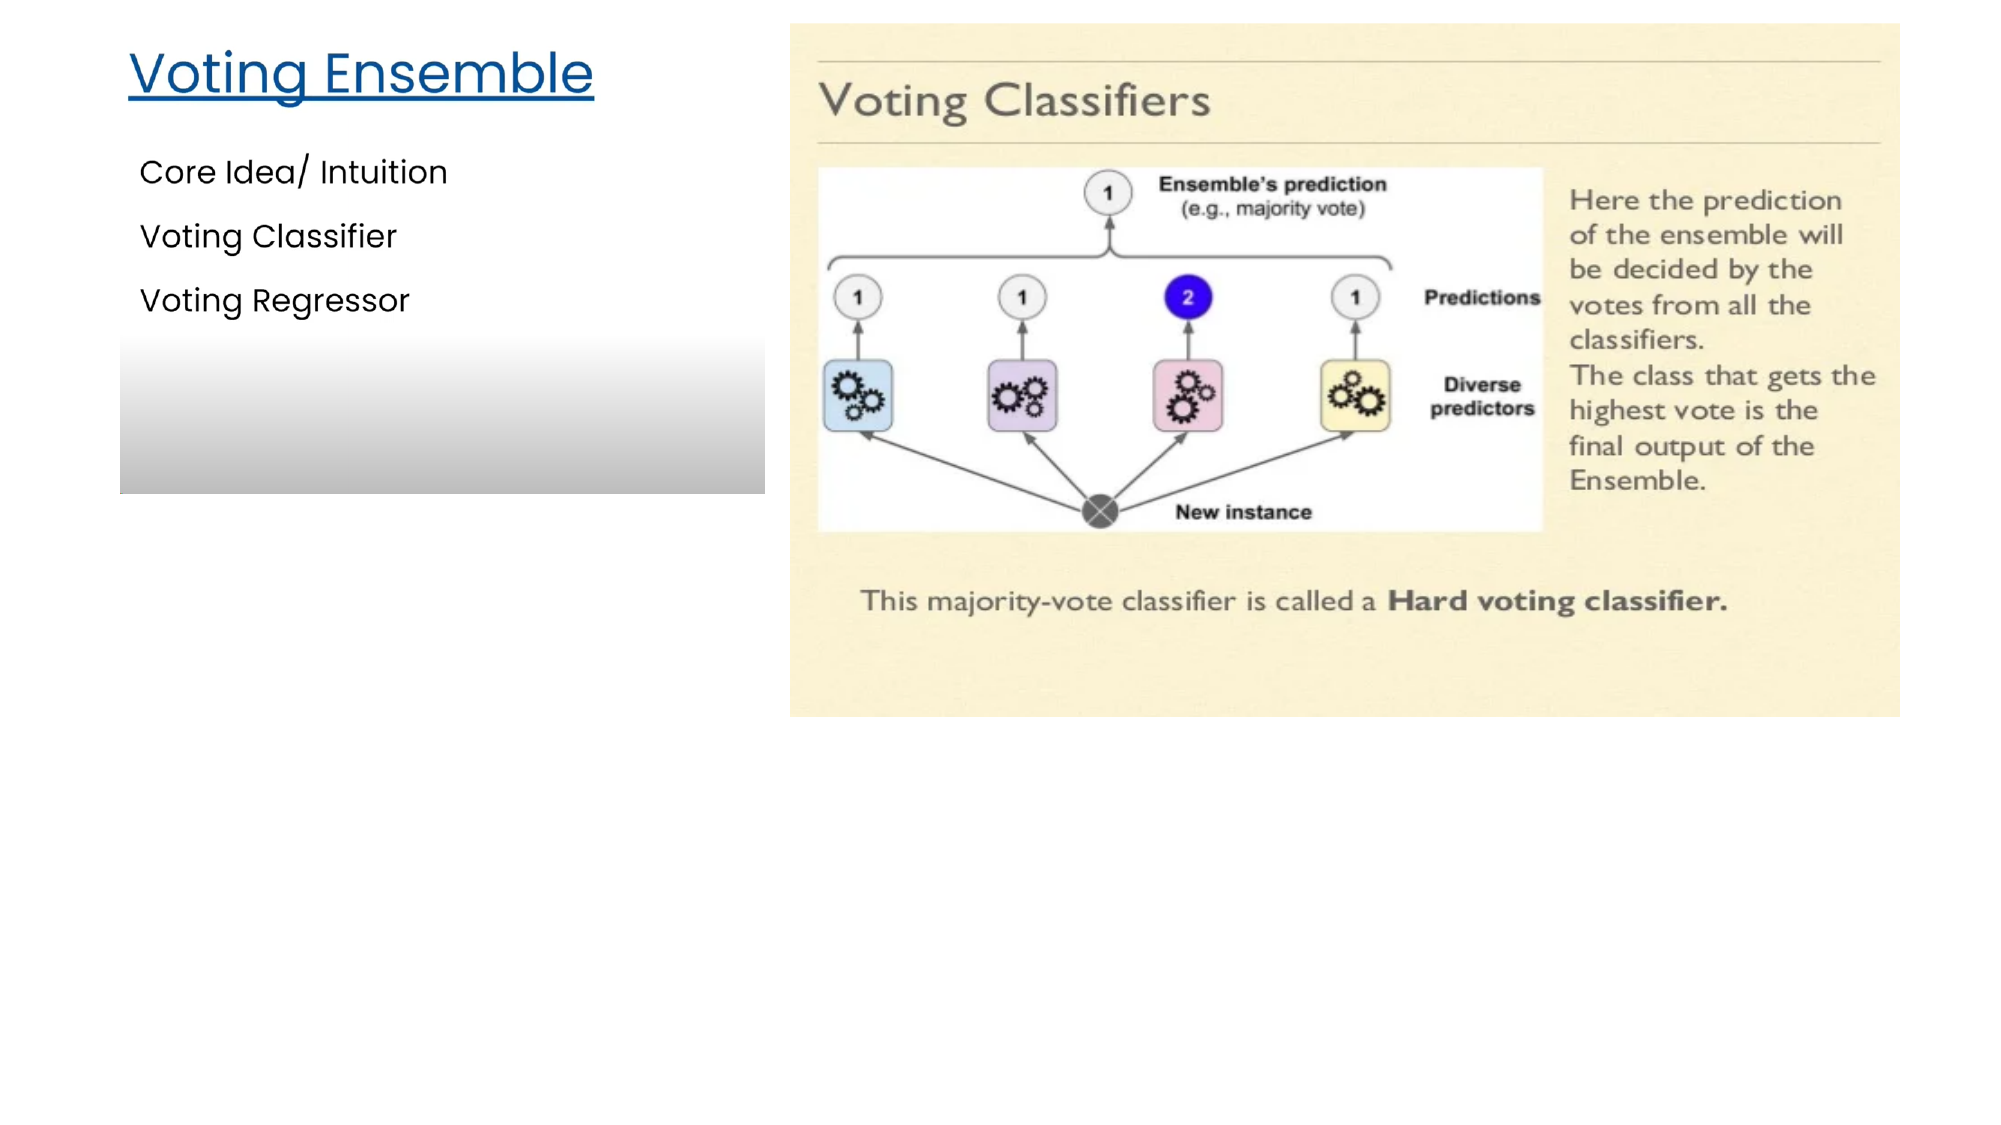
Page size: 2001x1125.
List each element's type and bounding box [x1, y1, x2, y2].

picture [790, 22, 1900, 717]
list [120, 44, 765, 494]
